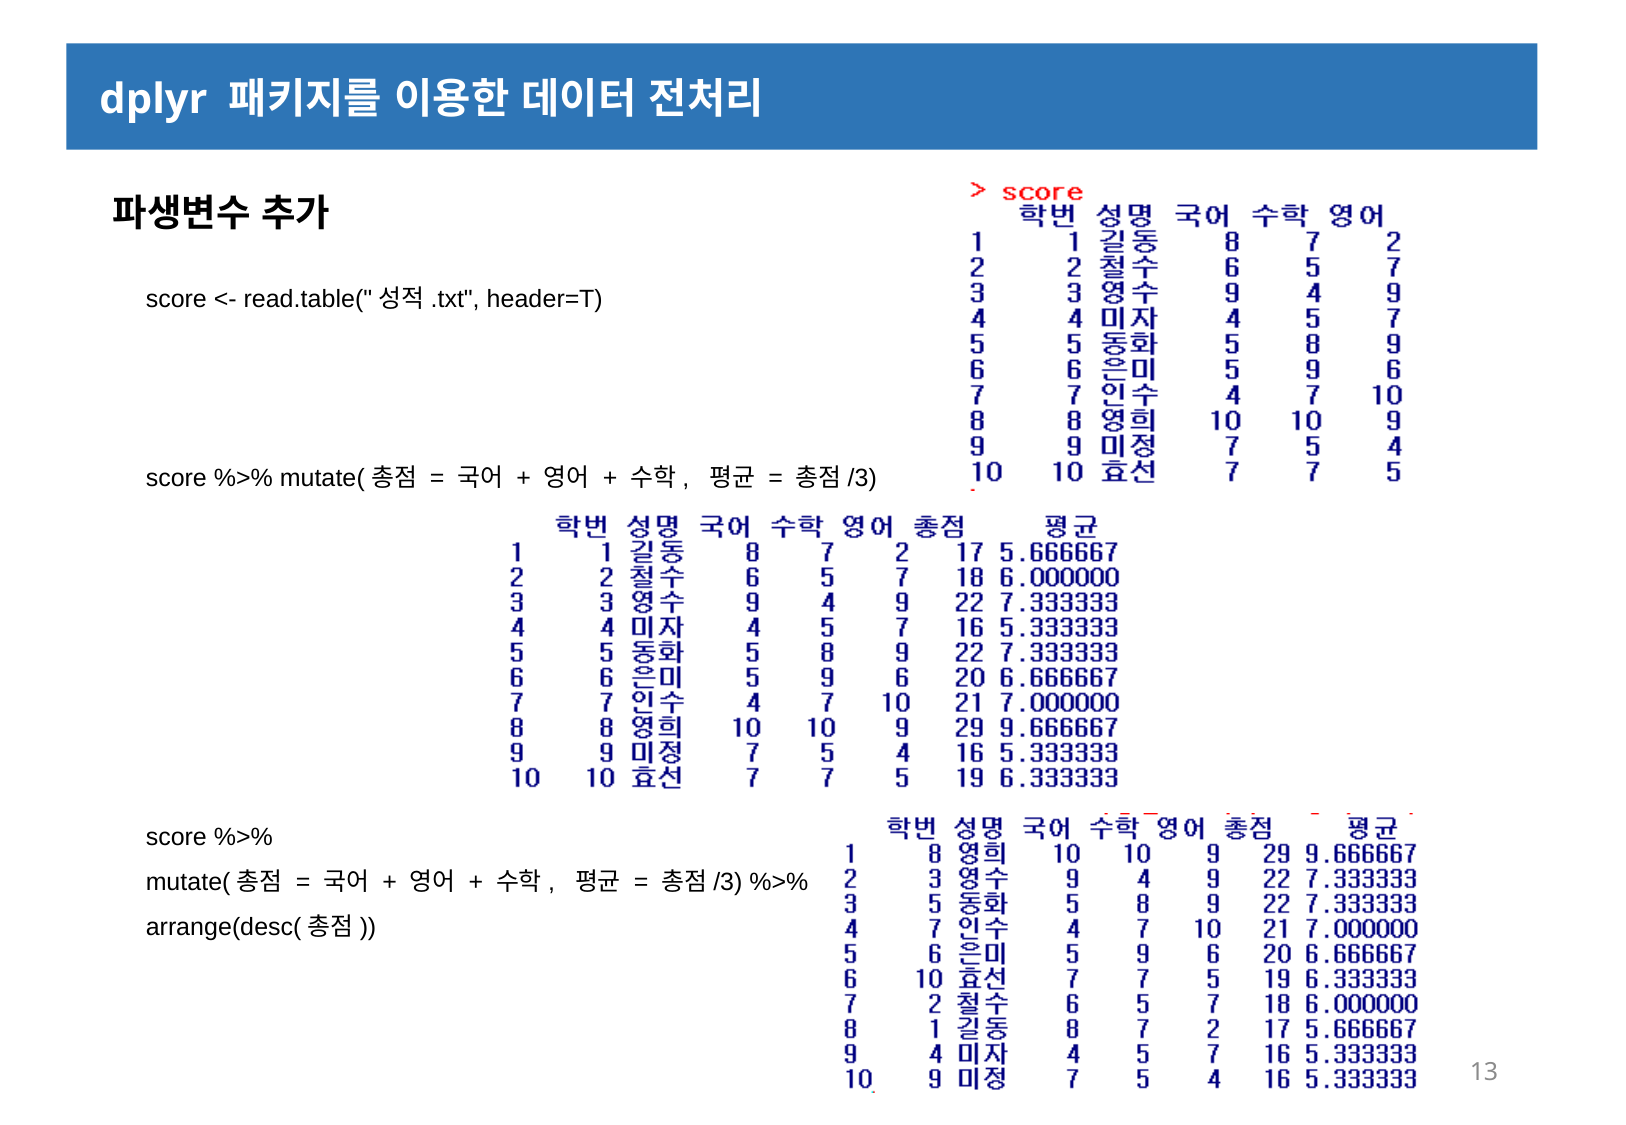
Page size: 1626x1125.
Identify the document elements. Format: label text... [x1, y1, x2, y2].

slide_number 13 [1147, 1042, 1514, 1103]
text_box 파생변수 추가 [80, 181, 966, 242]
text_box [79, 68, 1570, 149]
picture [839, 813, 1438, 1093]
text_box dplyr 패키지를 이용한 데이터 전처리 [65, 42, 1538, 151]
picture [508, 513, 1154, 795]
picture [966, 181, 1438, 491]
text_box score <- read.table("성적.txt", header=T) score %>% mutate(총점 = 국어 + 영어 + 수학, 평균 = 총점/3) score %>% mutate(총점 = 국어 + 영어 + 수학, 평균 = 총점/3) %>% arrange(desc(총점)) [131, 259, 1473, 993]
